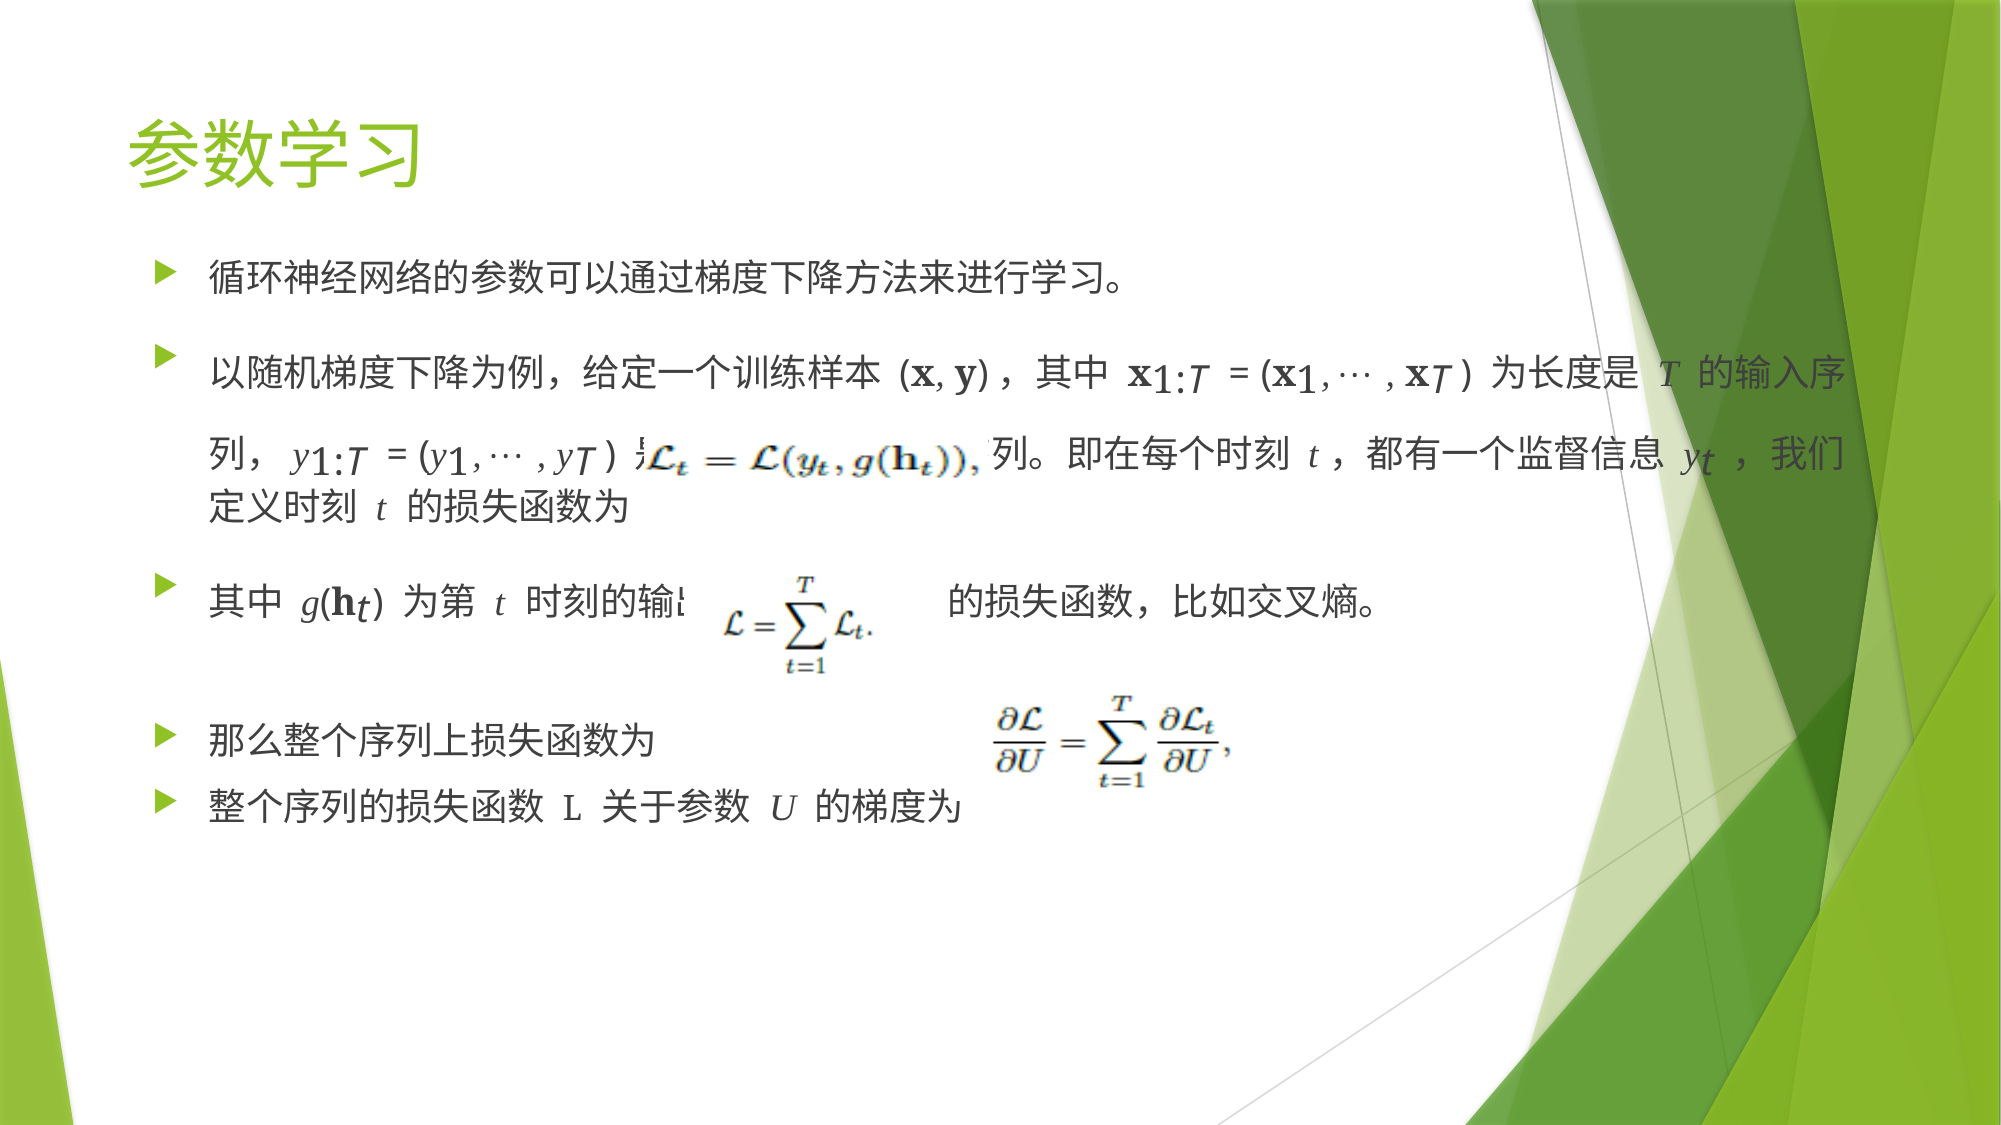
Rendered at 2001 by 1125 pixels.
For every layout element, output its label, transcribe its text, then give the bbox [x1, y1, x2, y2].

list 循环神经网络的参数可以通过梯度下降方法来进行学习。 以随机梯度下降为例，给定一个训练样本 (x, y)，其中 x1:T = (x1, · · · , xT ) 为长度是 T 的输入序列，y1:T = (y1, · · · , yT ) 是长度为 T 的标签序列。即在每个时刻 t，都有一个监督信息 yt，我们定义时刻 t 的损失函数为 其中 g(ht) 为第 t 时刻的输出，L 为可微分的损失函数，比如交叉熵。 那么整个序列上损失函数为 整个序列的损失函数 L 关于参数 U 的梯度为 [137, 246, 1863, 1089]
title 参数学习 [111, 99, 1522, 317]
picture [683, 569, 1273, 802]
picture [643, 434, 989, 495]
